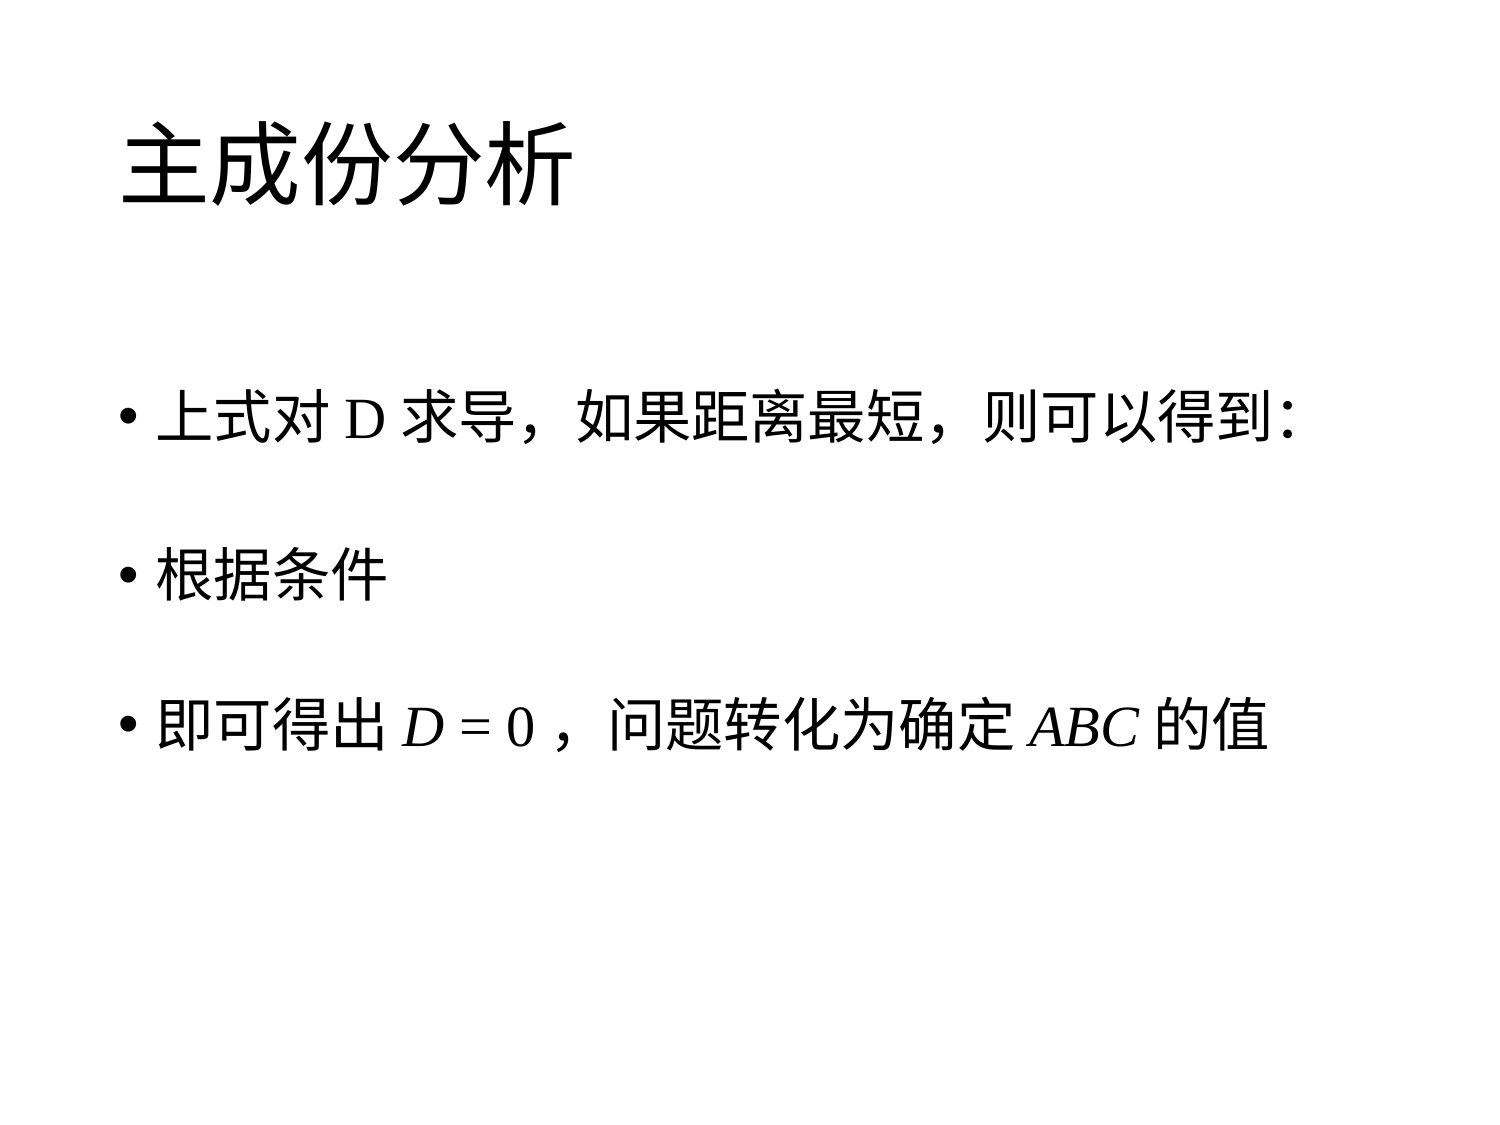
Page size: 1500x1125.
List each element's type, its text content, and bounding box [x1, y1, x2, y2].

title 主成份分析 [103, 59, 1397, 278]
